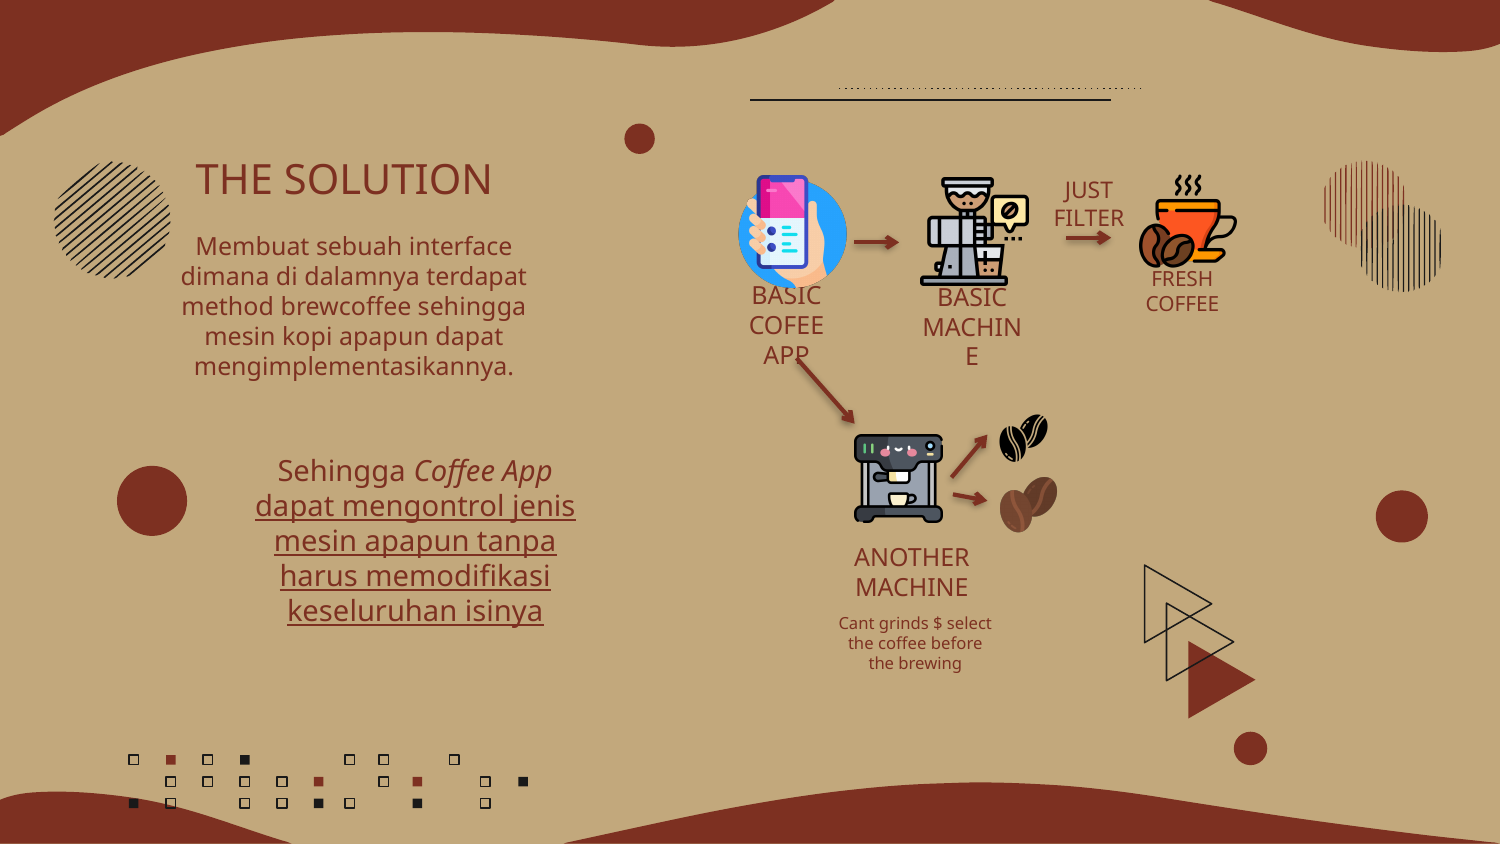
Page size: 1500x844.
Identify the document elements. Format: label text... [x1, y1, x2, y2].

picture [735, 174, 849, 288]
text_box [116, 465, 188, 536]
text_box Sehingga Coffee App dapat mengontrol jenis mesin apapun tanpa harus memodifikasi keseluruhan isinya [248, 482, 582, 598]
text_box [1162, 549, 1241, 779]
picture [996, 411, 1052, 467]
text_box BASIC COFEE APP [724, 307, 849, 342]
text_box Cant grinds $ select the coffee before the brewing [833, 606, 998, 679]
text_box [951, 434, 988, 478]
picture [1139, 172, 1237, 270]
text_box Membuat sebuah interface dimana di dalamnya terdapat method brewcoffee sehingga mesin kopi apapun dapat mengimplementasikannya. [163, 229, 545, 383]
text_box ANOTHER MACHINE [849, 545, 975, 598]
text_box JUST FILTER [1050, 183, 1128, 224]
picture [997, 474, 1060, 537]
text_box BASIC MACHINE [920, 312, 1024, 340]
title THE SOLUTION [79, 121, 609, 235]
text_box [624, 123, 655, 154]
text_box FRESH COFFEE [1131, 276, 1234, 305]
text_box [53, 161, 172, 279]
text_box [796, 357, 855, 424]
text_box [952, 494, 988, 501]
picture [920, 177, 1029, 286]
picture [854, 434, 943, 523]
